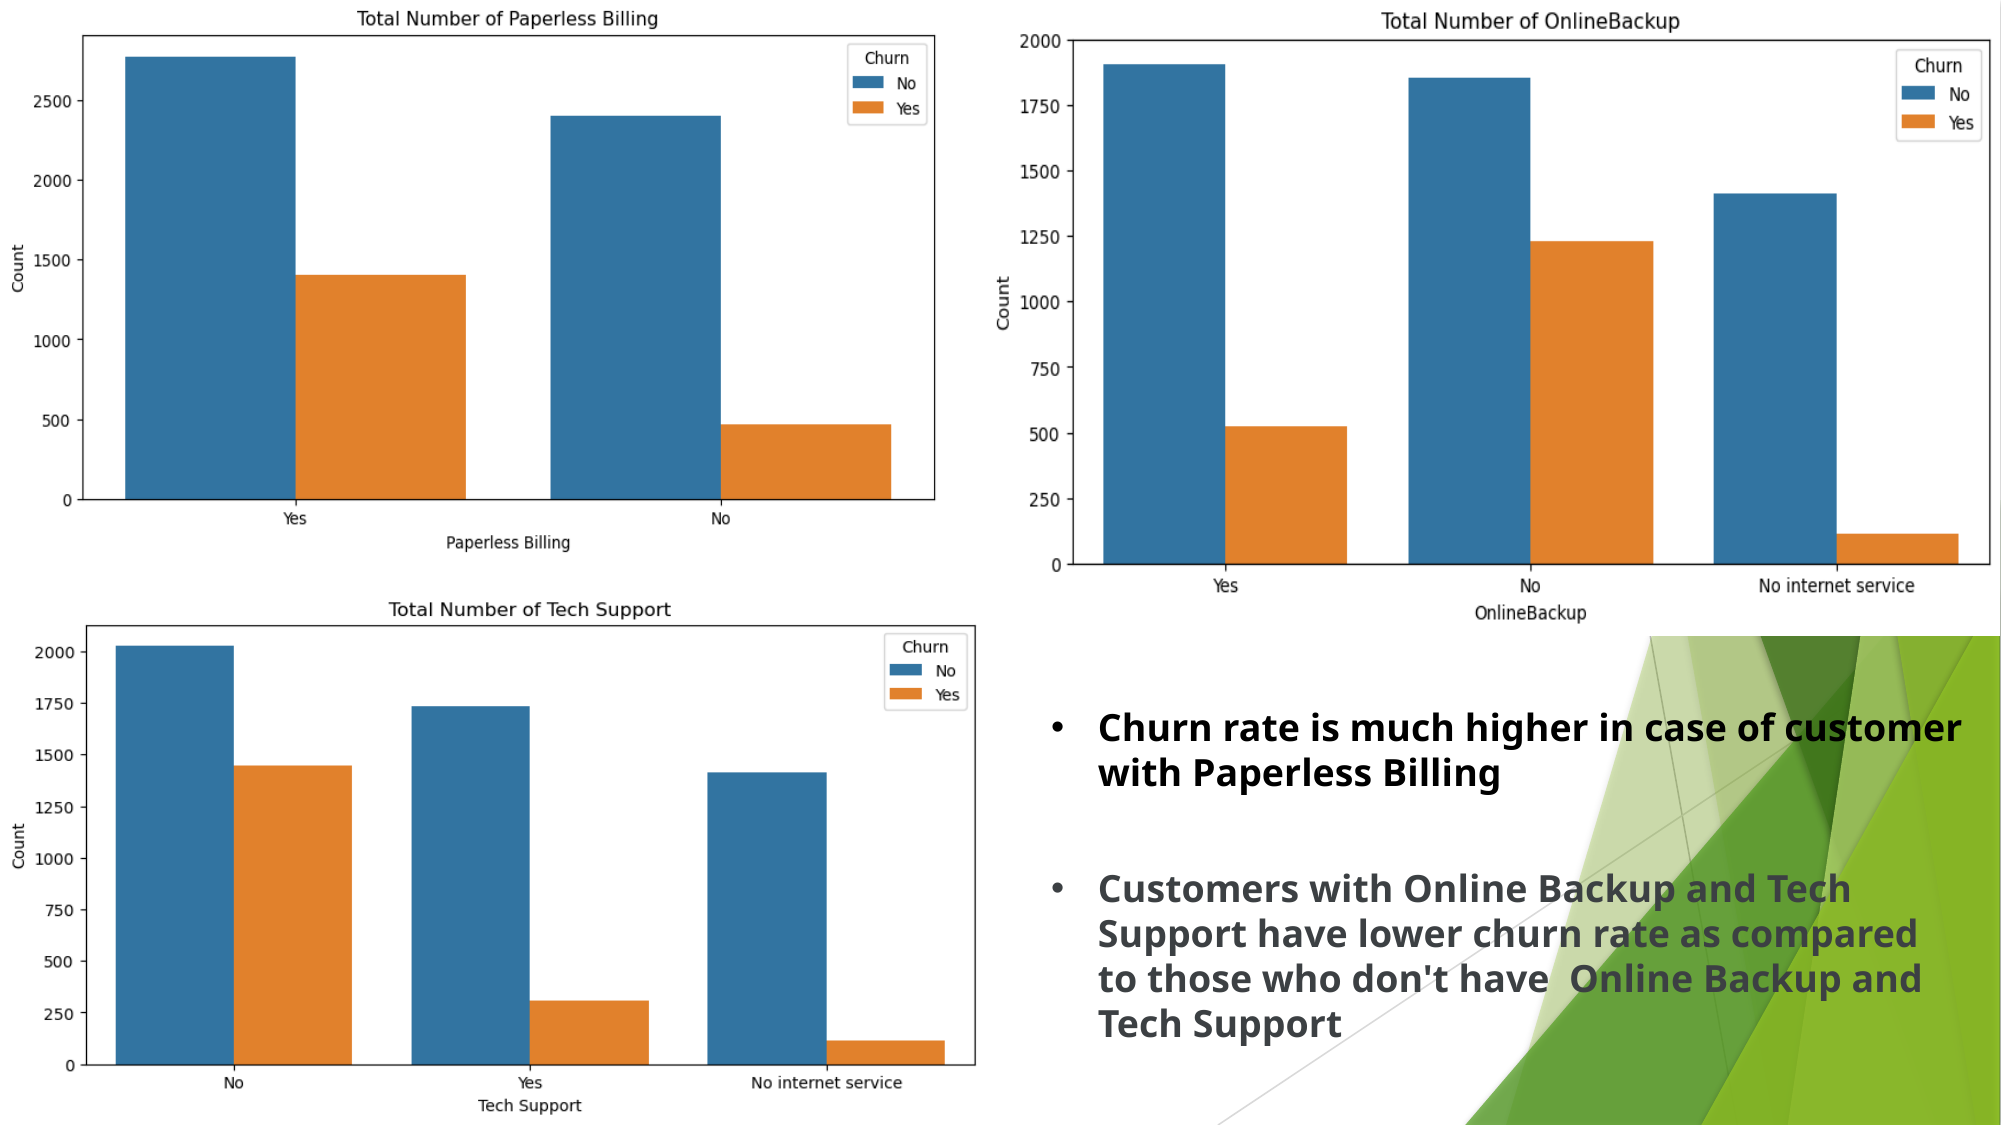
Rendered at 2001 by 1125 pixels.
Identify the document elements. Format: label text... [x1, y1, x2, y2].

picture [0, 0, 945, 563]
picture [0, 0, 2000, 1125]
text_box Customers with Online Backup and Tech Support have lower churn rate as compared to those who don't have Online Backup and Tech Support [1036, 858, 1948, 1053]
text_box Churn rate is much higher in case of customer with Paperless Billing [1036, 696, 2000, 802]
